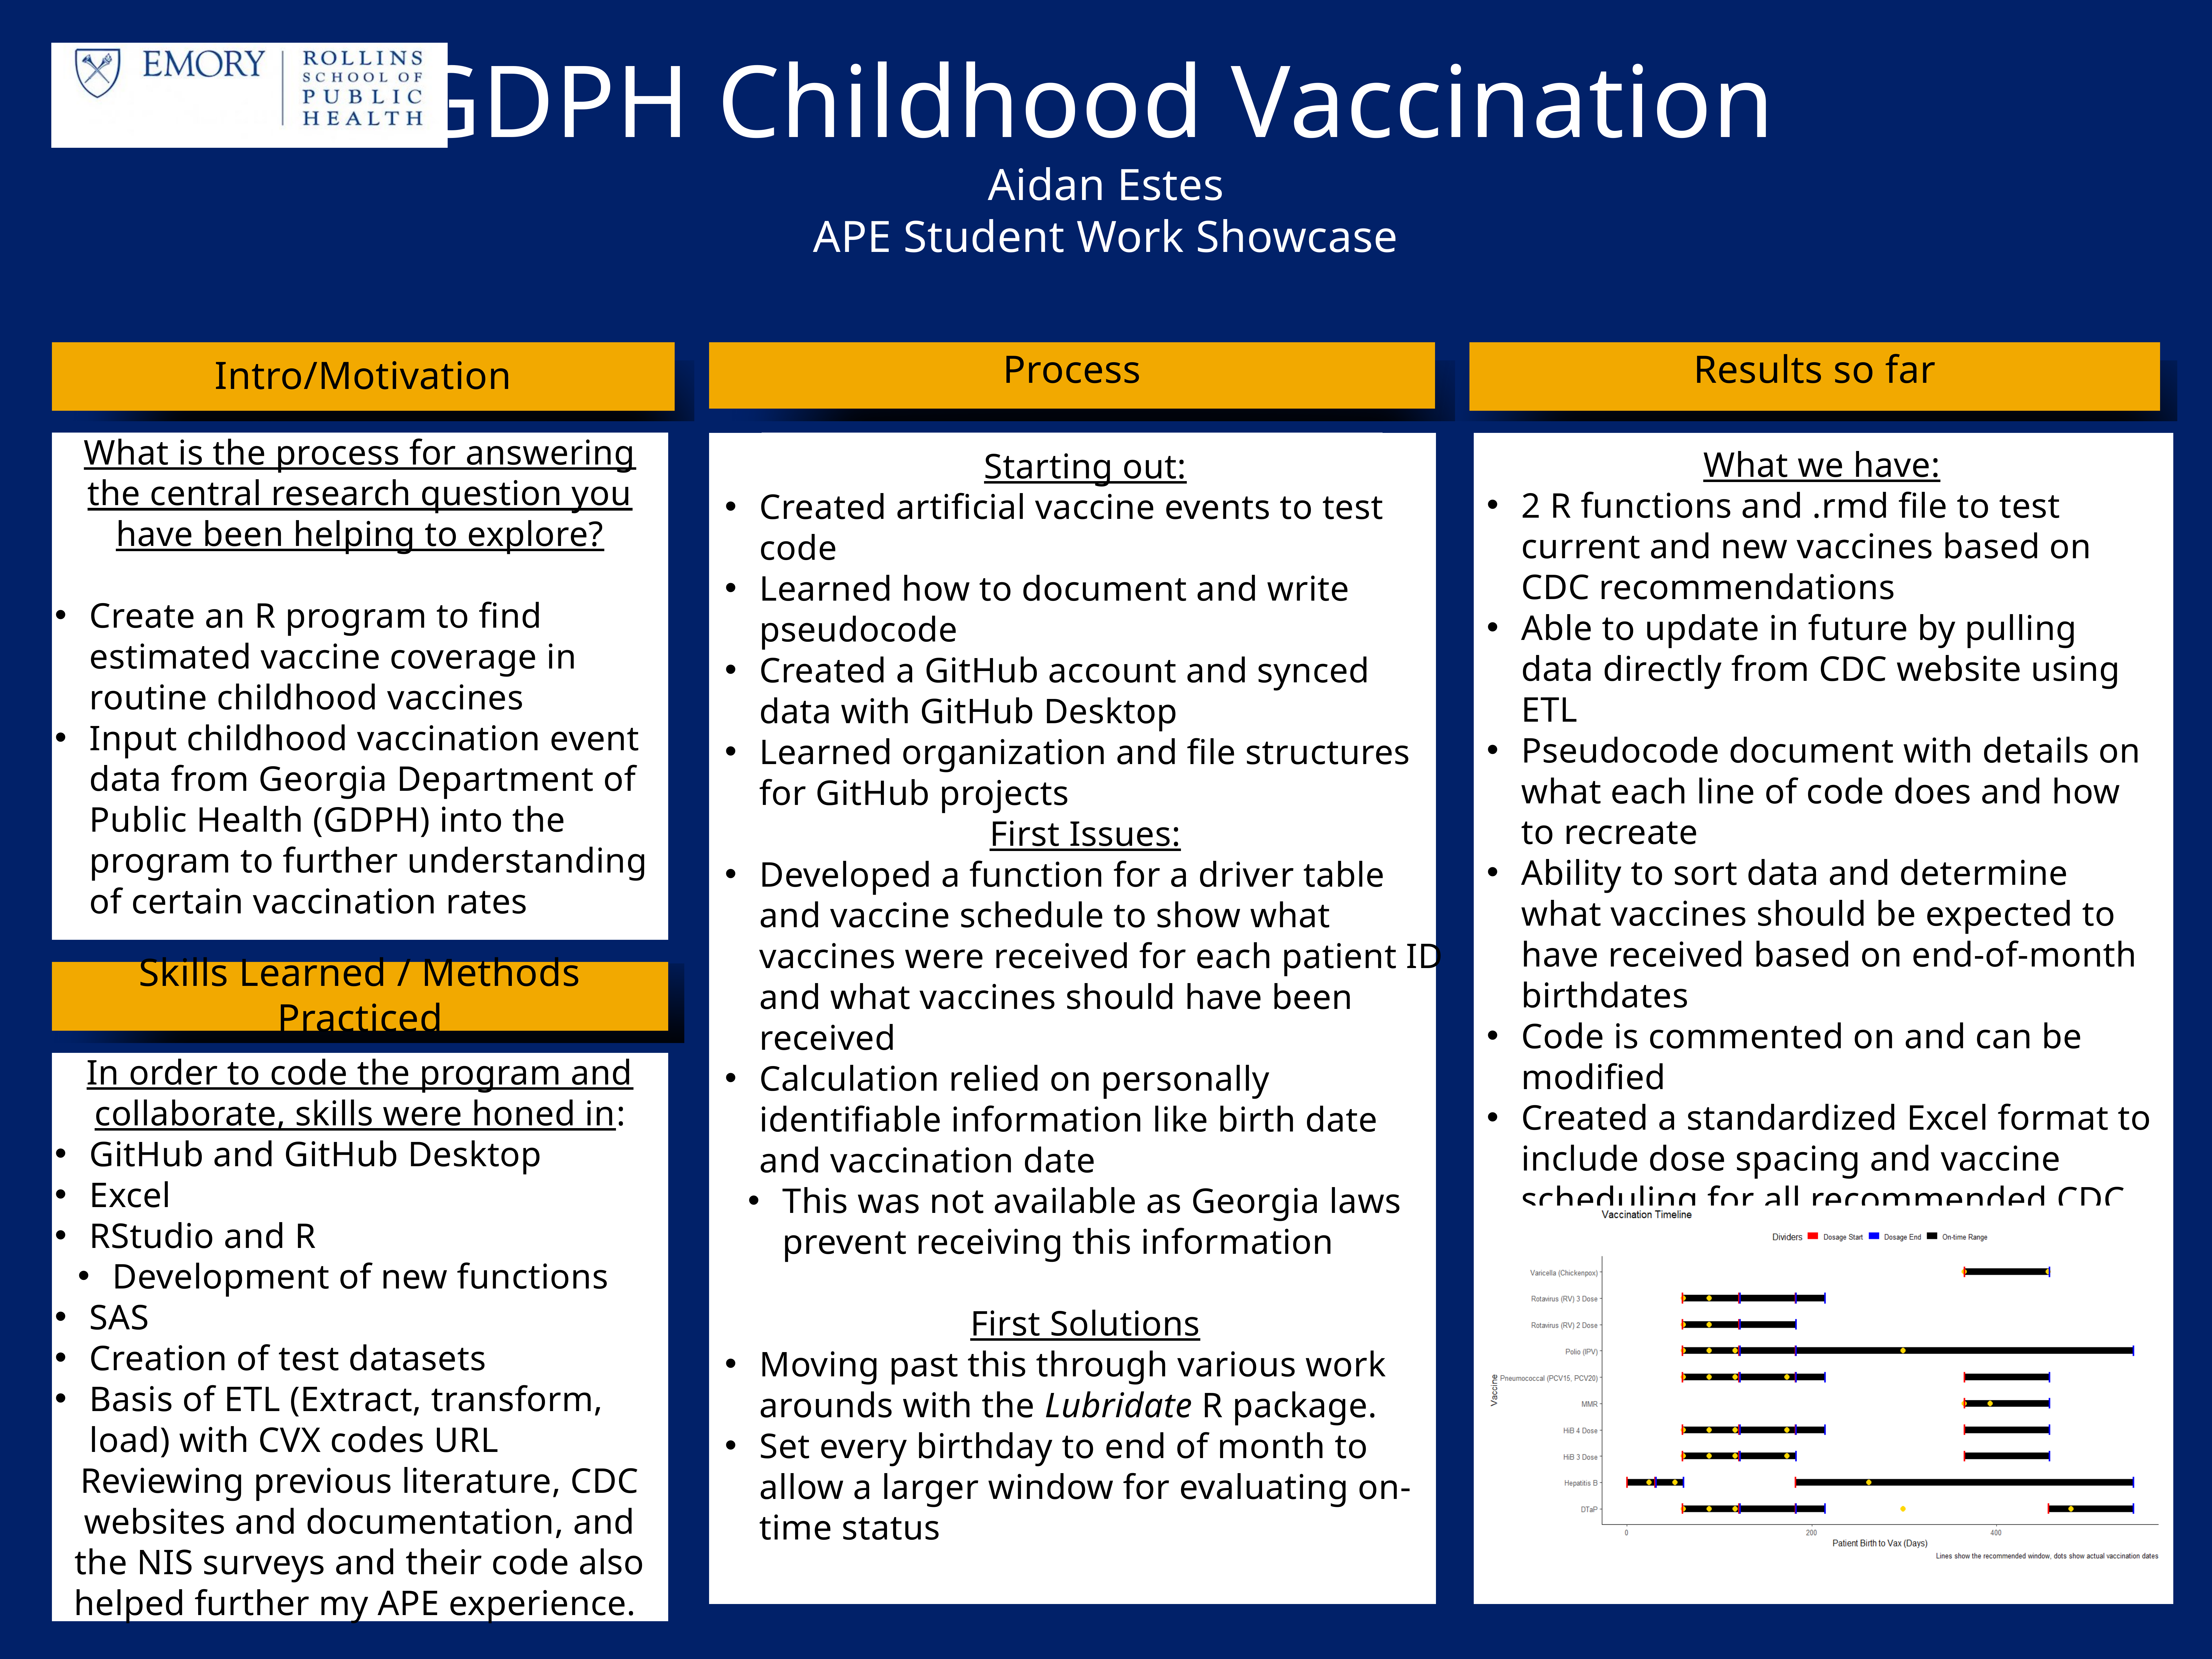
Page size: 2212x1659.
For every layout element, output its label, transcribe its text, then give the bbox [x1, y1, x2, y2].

text_box [729, 412, 1435, 421]
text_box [709, 433, 1449, 1618]
text_box GDPH Childhood Vaccination Aidan Estes APE Student Work Showcase [260, 37, 1952, 261]
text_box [52, 342, 675, 411]
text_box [52, 432, 669, 940]
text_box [1469, 342, 2160, 411]
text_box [1473, 433, 2173, 1604]
picture [51, 43, 448, 148]
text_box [709, 342, 1435, 409]
text_box [52, 963, 684, 1043]
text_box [52, 1048, 669, 1622]
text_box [52, 962, 669, 1031]
text_box [1435, 360, 2177, 421]
text_box [72, 360, 695, 421]
picture [1486, 1206, 2163, 1564]
